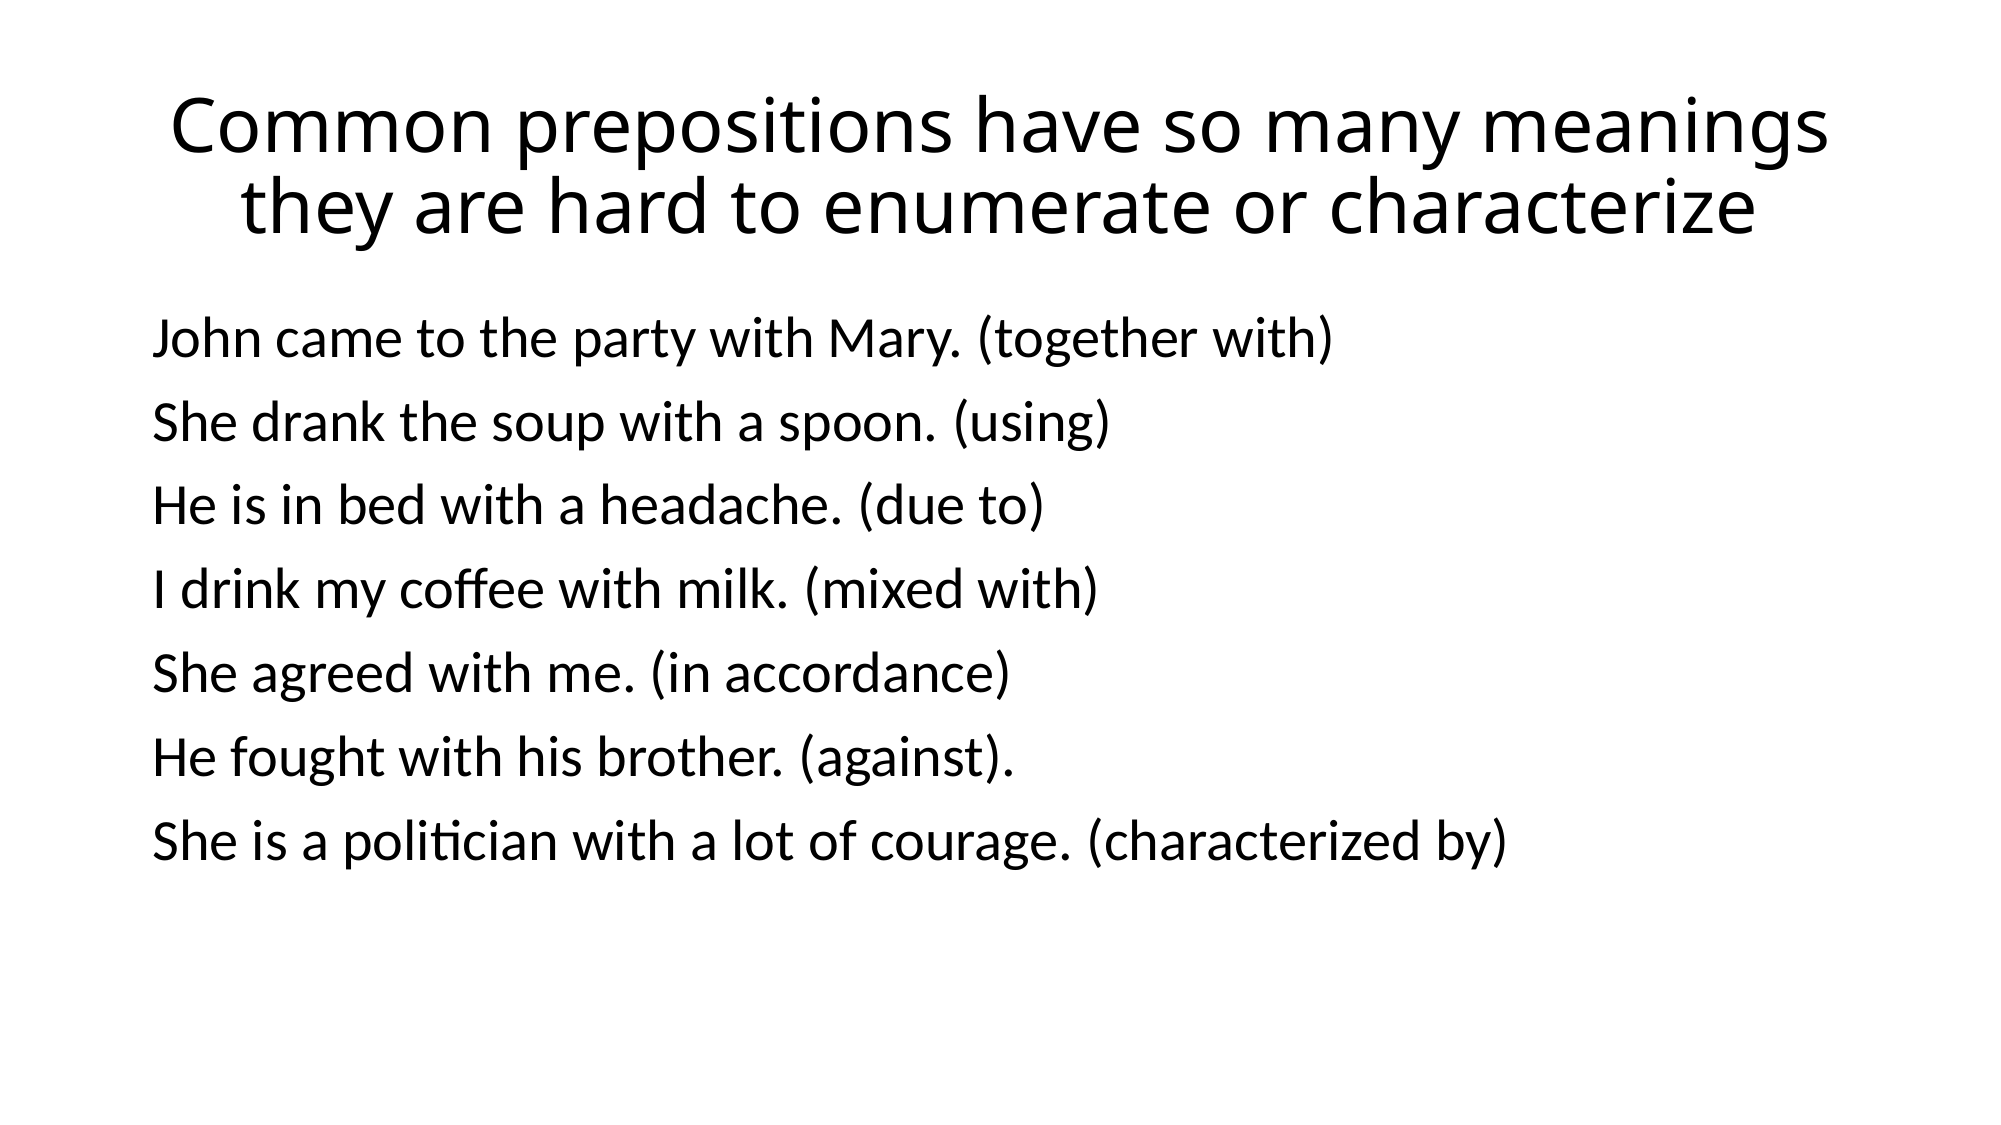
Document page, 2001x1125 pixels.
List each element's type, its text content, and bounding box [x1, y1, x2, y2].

title Common prepositions have so many meanings they are hard to enumerate or characterize [137, 59, 1863, 278]
list John came to the party with Mary. (together with) She drank the soup with a spoon. (using) He is in bed with a headache. (due to) I drink my coffee with milk. (mixed with) She agreed with me. (in accordance) He fought with his brother. (against). She is a politician with a lot of courage. (characterized by) [137, 299, 1863, 1014]
